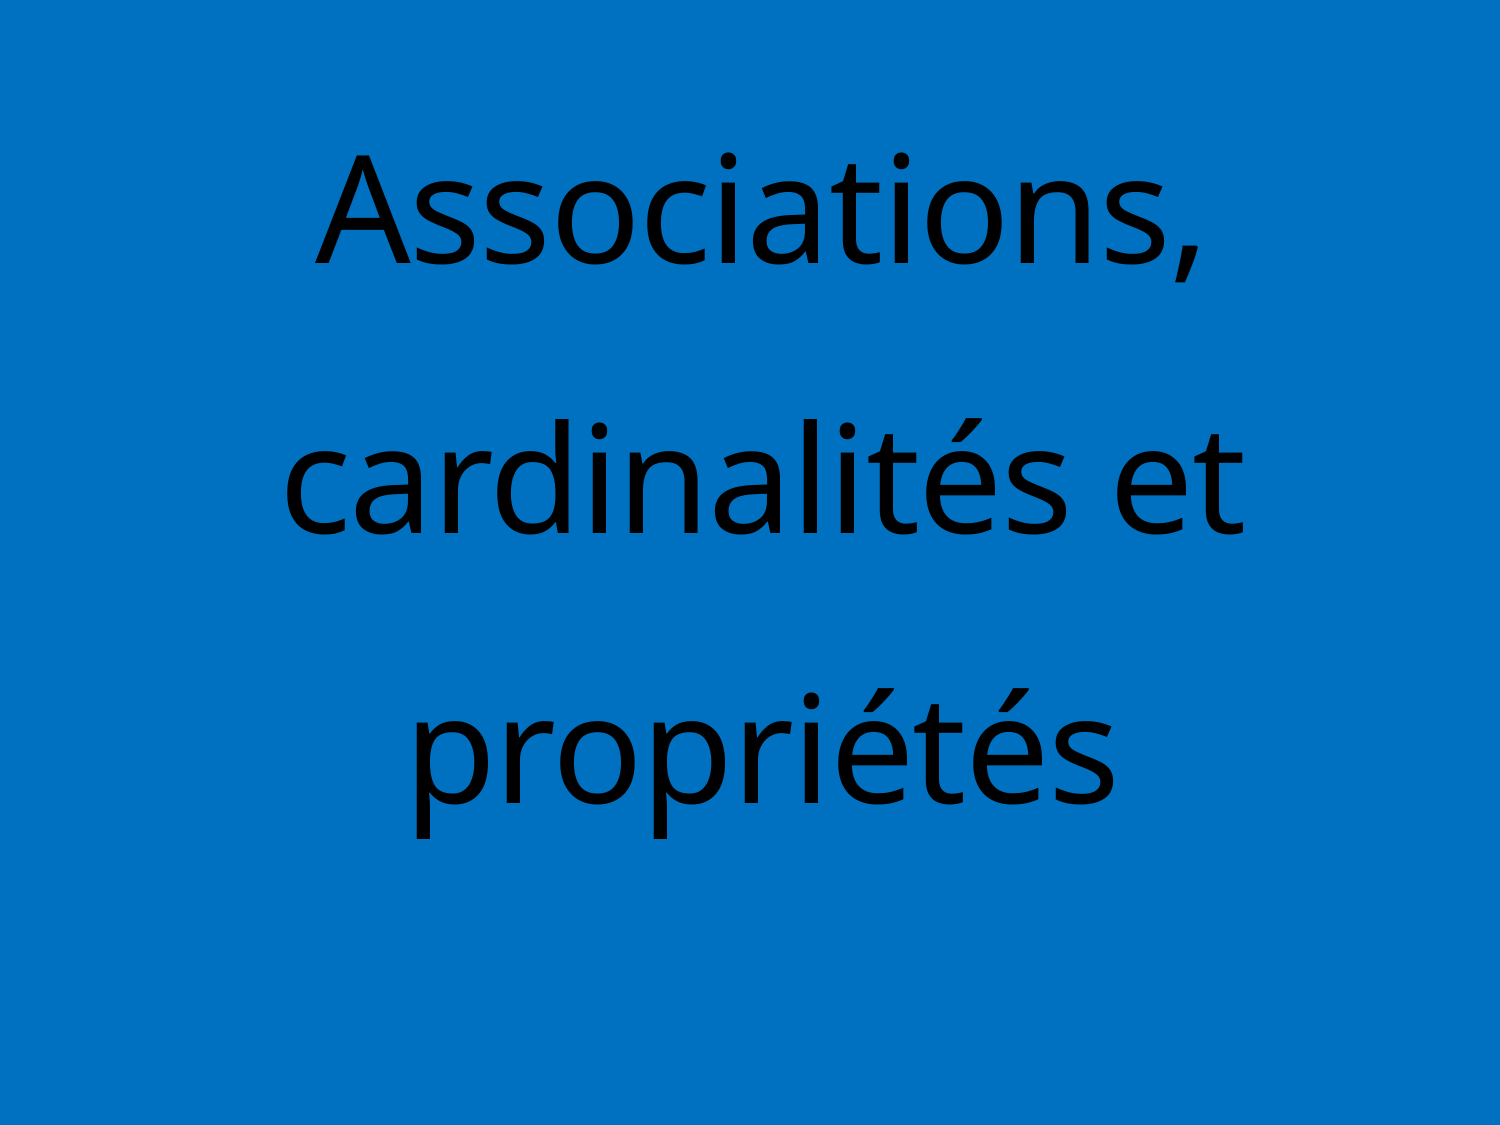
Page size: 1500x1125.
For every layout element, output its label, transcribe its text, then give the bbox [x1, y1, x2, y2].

list Associations, cardinalités et propriétés [71, 23, 1454, 808]
